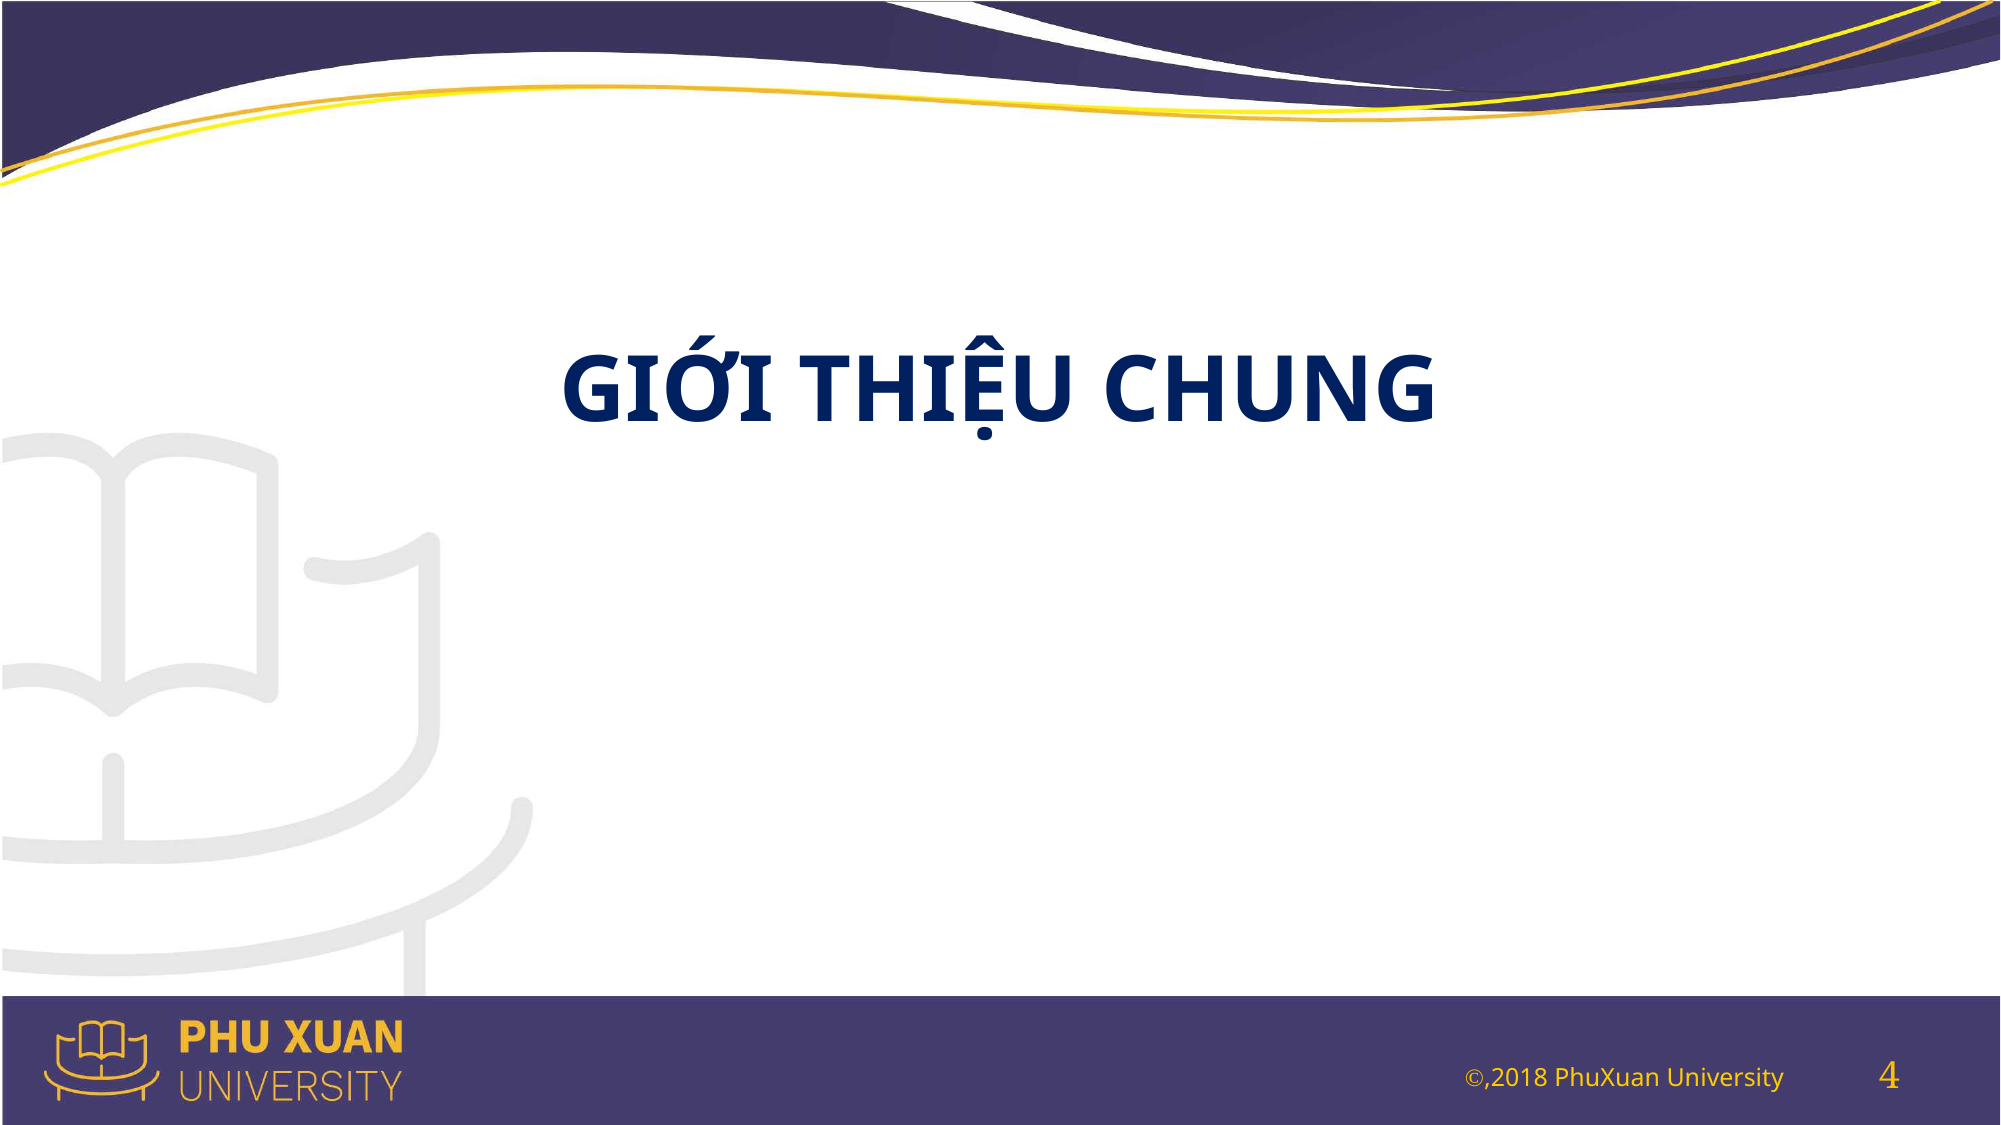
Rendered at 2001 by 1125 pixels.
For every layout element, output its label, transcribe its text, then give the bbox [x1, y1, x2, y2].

list GIỚI THIỆU CHUNG [99, 322, 1900, 669]
picture [0, 0, 2001, 1125]
slide_number 4 [1733, 1042, 1900, 1103]
